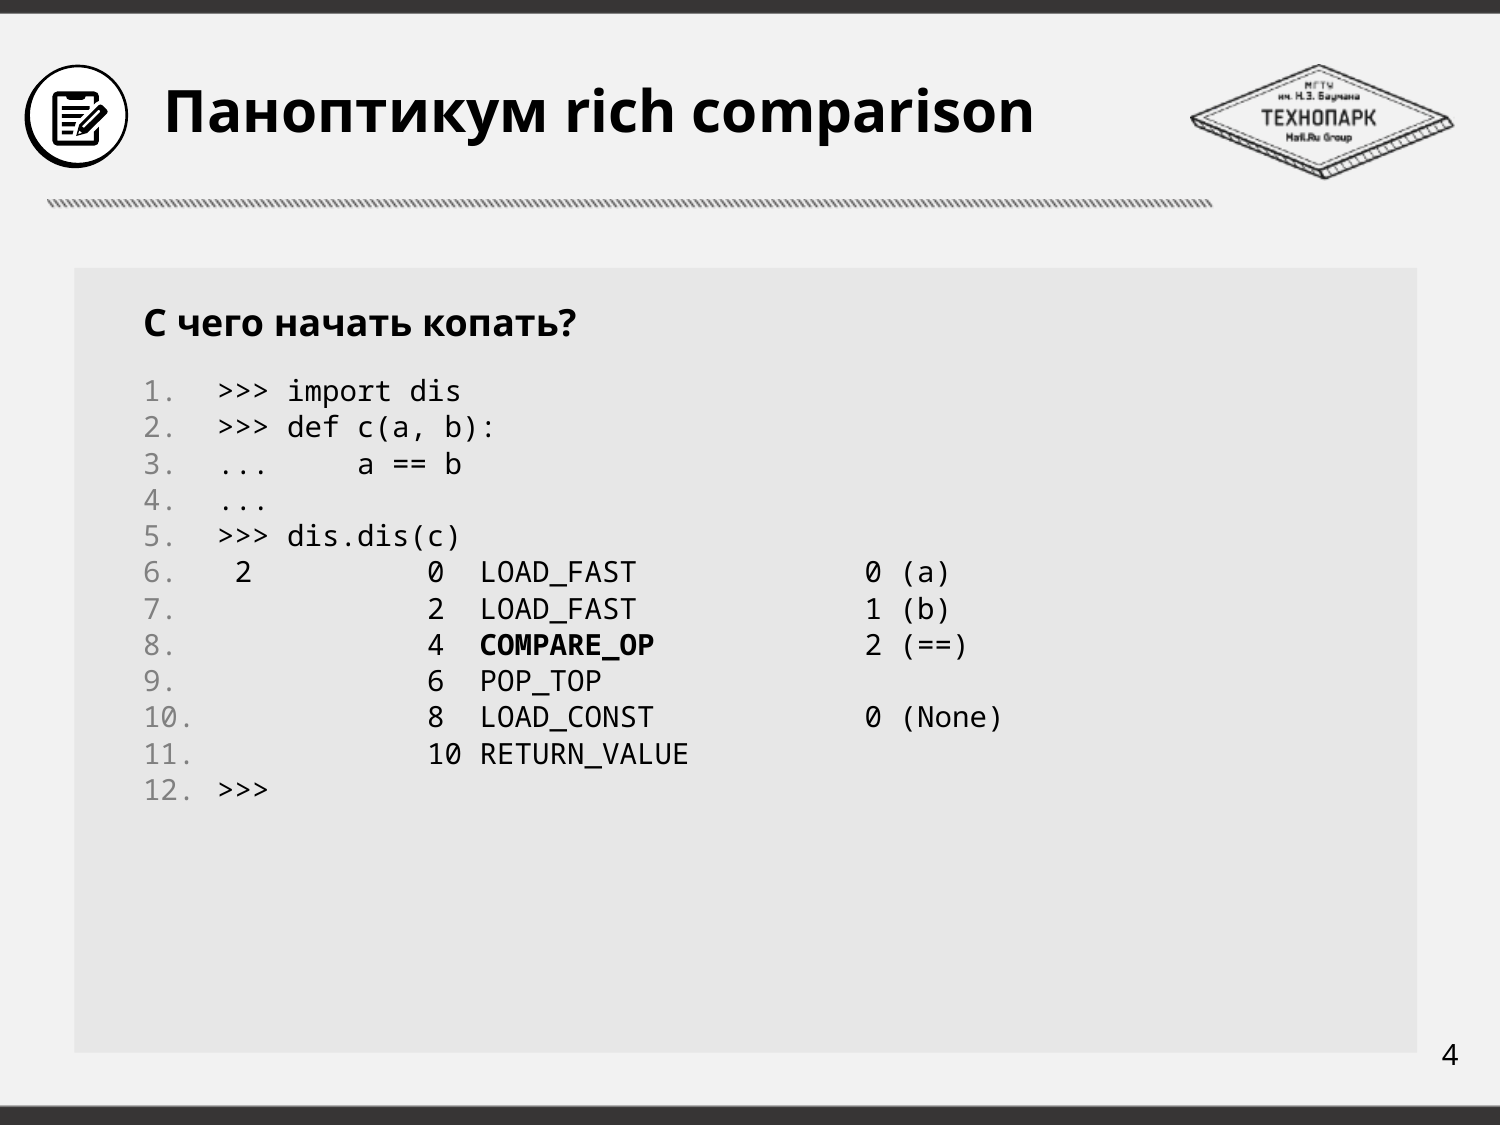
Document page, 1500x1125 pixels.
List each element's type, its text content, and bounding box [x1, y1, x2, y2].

title Паноптикум rich comparison [149, 42, 1182, 185]
slide_number 4 [1136, 1025, 1474, 1086]
list >>> import dis >>> def c(a, b): ... a == b ... >>> dis.dis(c) 2 0 LOAD_FAST 0 (a) 2 LOAD_FAST 1 (b) 4 COMPARE_OP 2 (==) 6 POP_TOP 8 LOAD_CONST 0 (None) 10 RETURN_VALUE >>> [128, 371, 1364, 1021]
list С чего начать копать? [128, 296, 1364, 347]
picture [0, 0, 1500, 1125]
